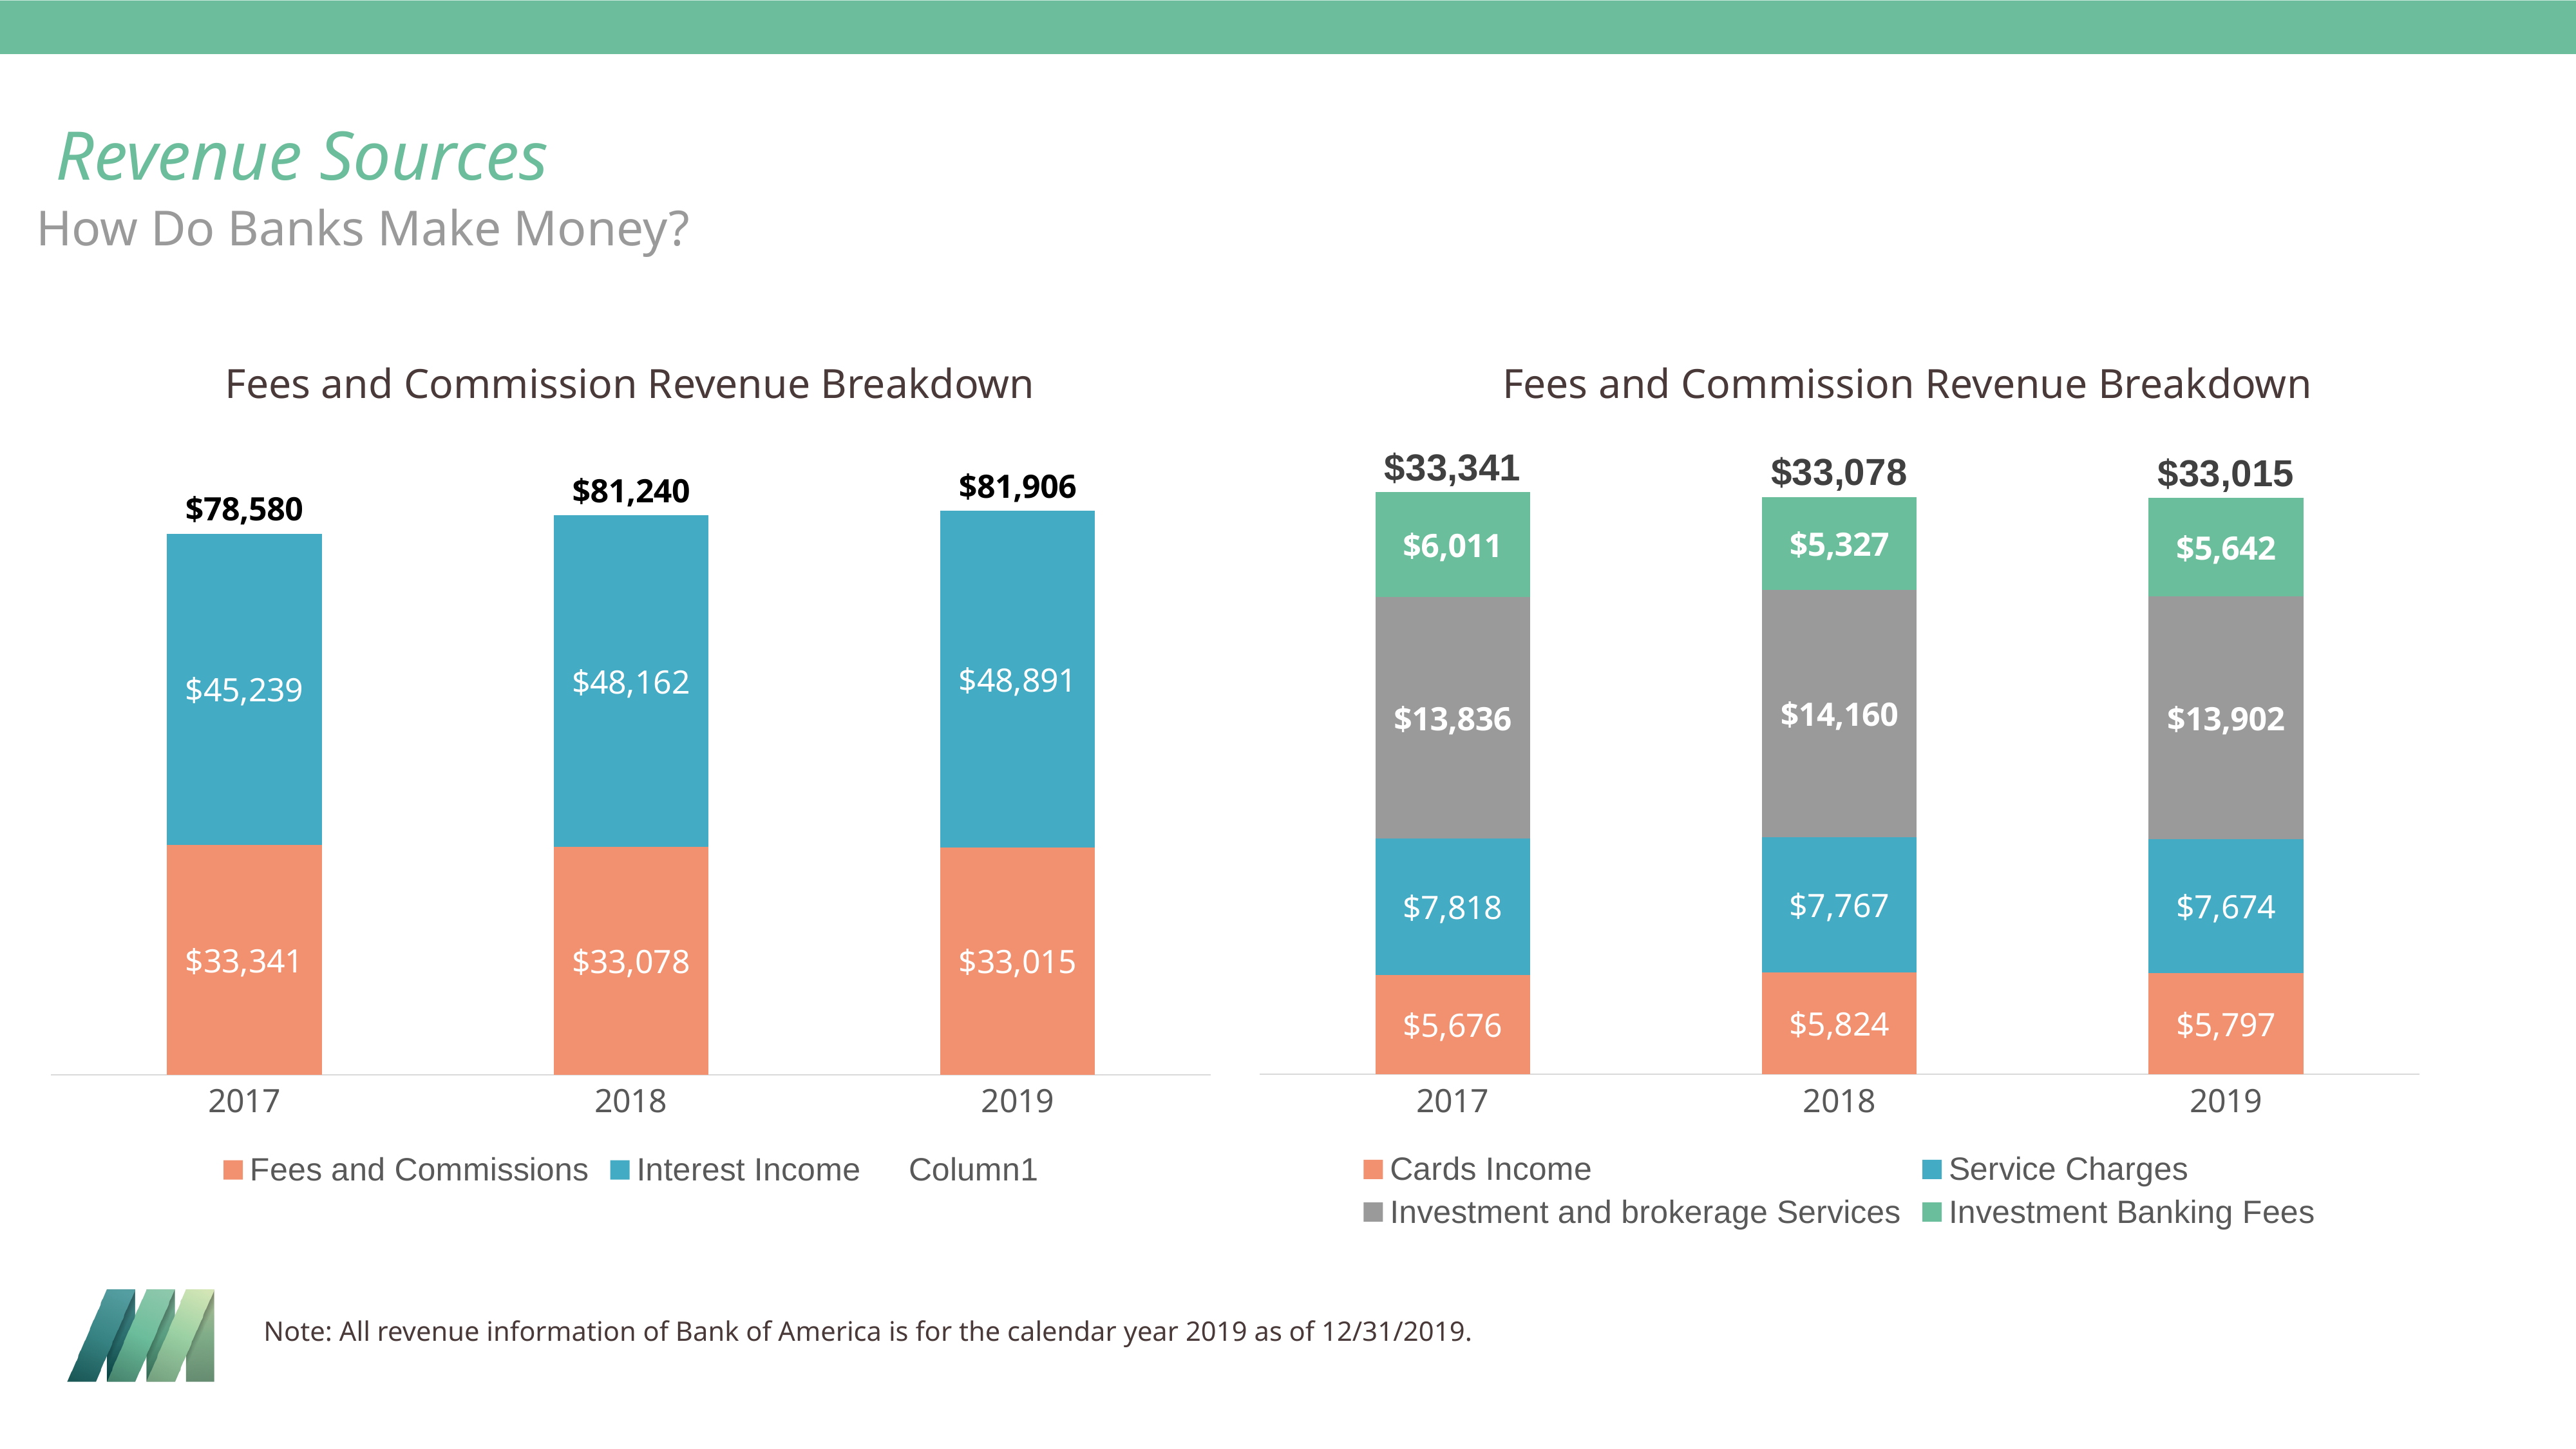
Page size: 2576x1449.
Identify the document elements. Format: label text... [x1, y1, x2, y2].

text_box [1235, 352, 2444, 1237]
text_box Revenue Sources [50, 107, 554, 191]
picture [66, 1289, 214, 1382]
text_box How Do Banks Make Money? [30, 191, 696, 261]
text_box [0, 0, 2576, 54]
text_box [26, 352, 1236, 1195]
text_box Note: All revenue information of Bank of America is for the calendar year 2019 as of 12/31/2019. [258, 1309, 1864, 1352]
